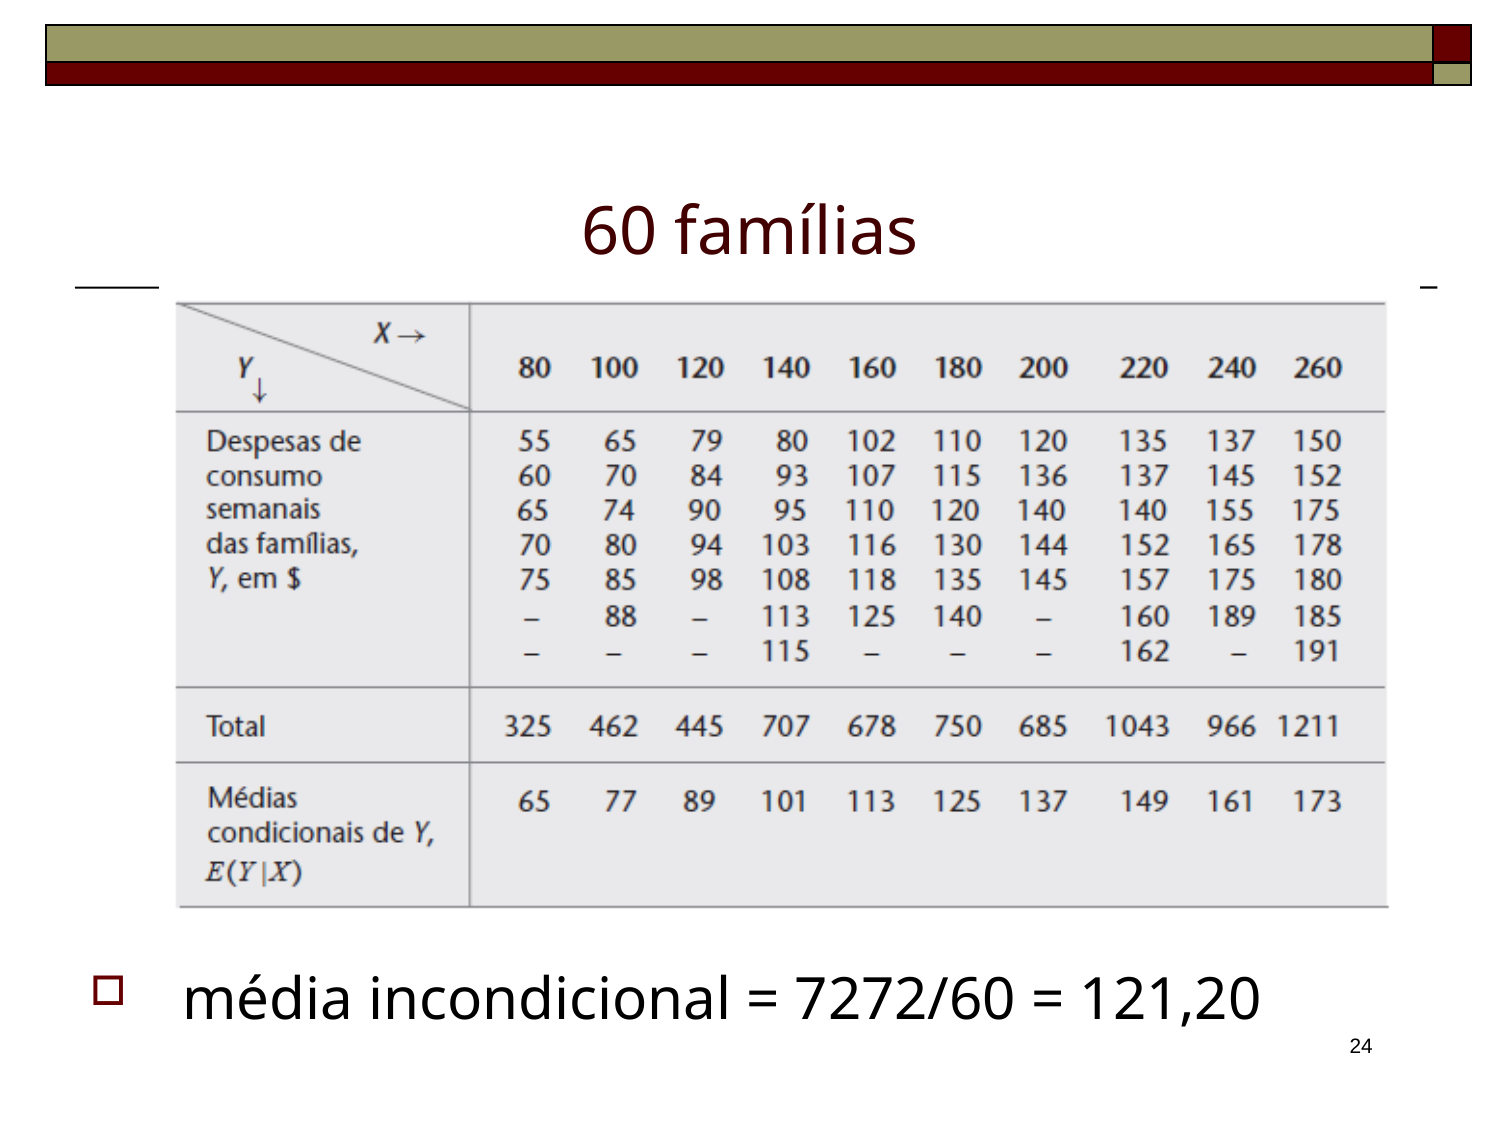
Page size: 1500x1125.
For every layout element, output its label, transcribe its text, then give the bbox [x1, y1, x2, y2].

slide_number 24 [1074, 1024, 1388, 1101]
list média incondicional = 7272/60 = 121,20 [74, 299, 1459, 1095]
title 60 famílias [74, 87, 1426, 276]
picture [159, 284, 1420, 918]
